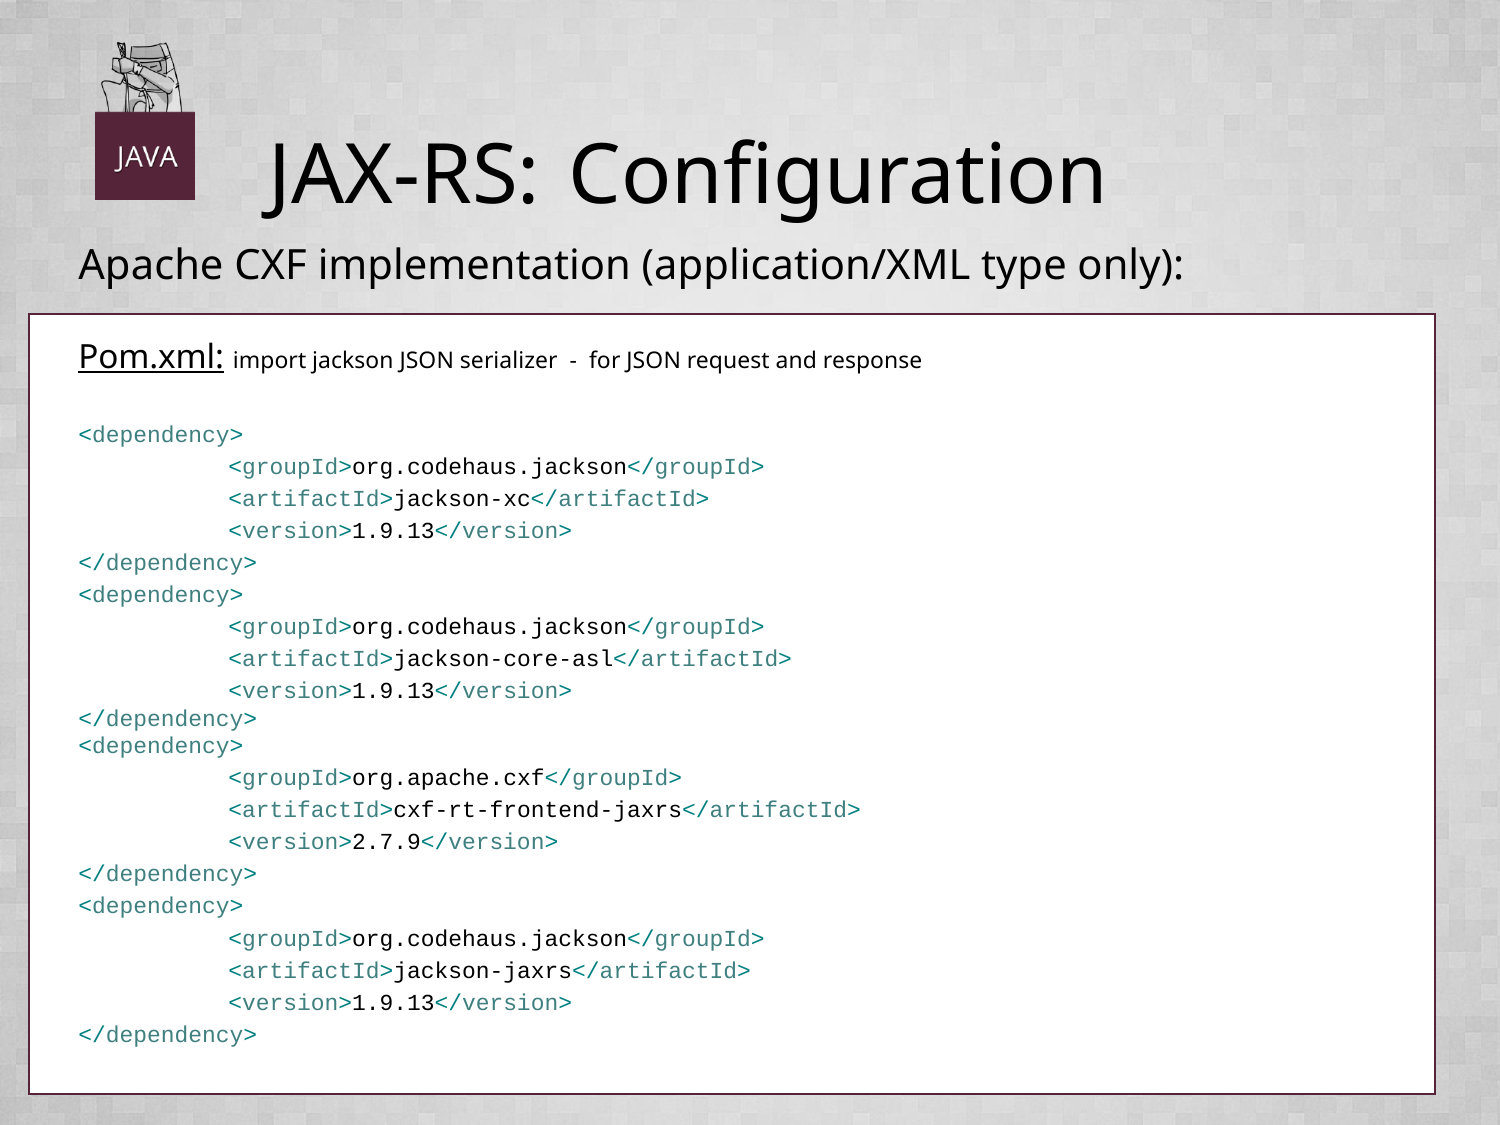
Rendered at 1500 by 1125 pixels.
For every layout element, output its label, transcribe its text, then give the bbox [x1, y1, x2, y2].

text_box Apache CXF implementation (application/XML type only): Pom.xml: import jackson JSON serializer - for JSON request and response <dependency> <groupId>org.codehaus.jackson</groupId> <artifactId>jackson-xc</artifactId> <version>1.9.13</version> </dependency> <dependency> <groupId>org.codehaus.jackson</groupId> <artifactId>jackson-core-asl</artifactId> <version>1.9.13</version> </dependency> <dependency> <groupId>org.apache.cxf</groupId> <artifactId>cxf-rt-frontend-jaxrs</artifactId> <version>2.7.9</version> </dependency> <dependency> <groupId>org.codehaus.jackson</groupId> <artifactId>jackson-jaxrs</artifactId> <version>1.9.13</version> </dependency> [63, 230, 1398, 656]
title JAX-RS: Configuration [253, 75, 1500, 265]
text_box [29, 314, 1436, 1094]
picture [0, 0, 1500, 1125]
